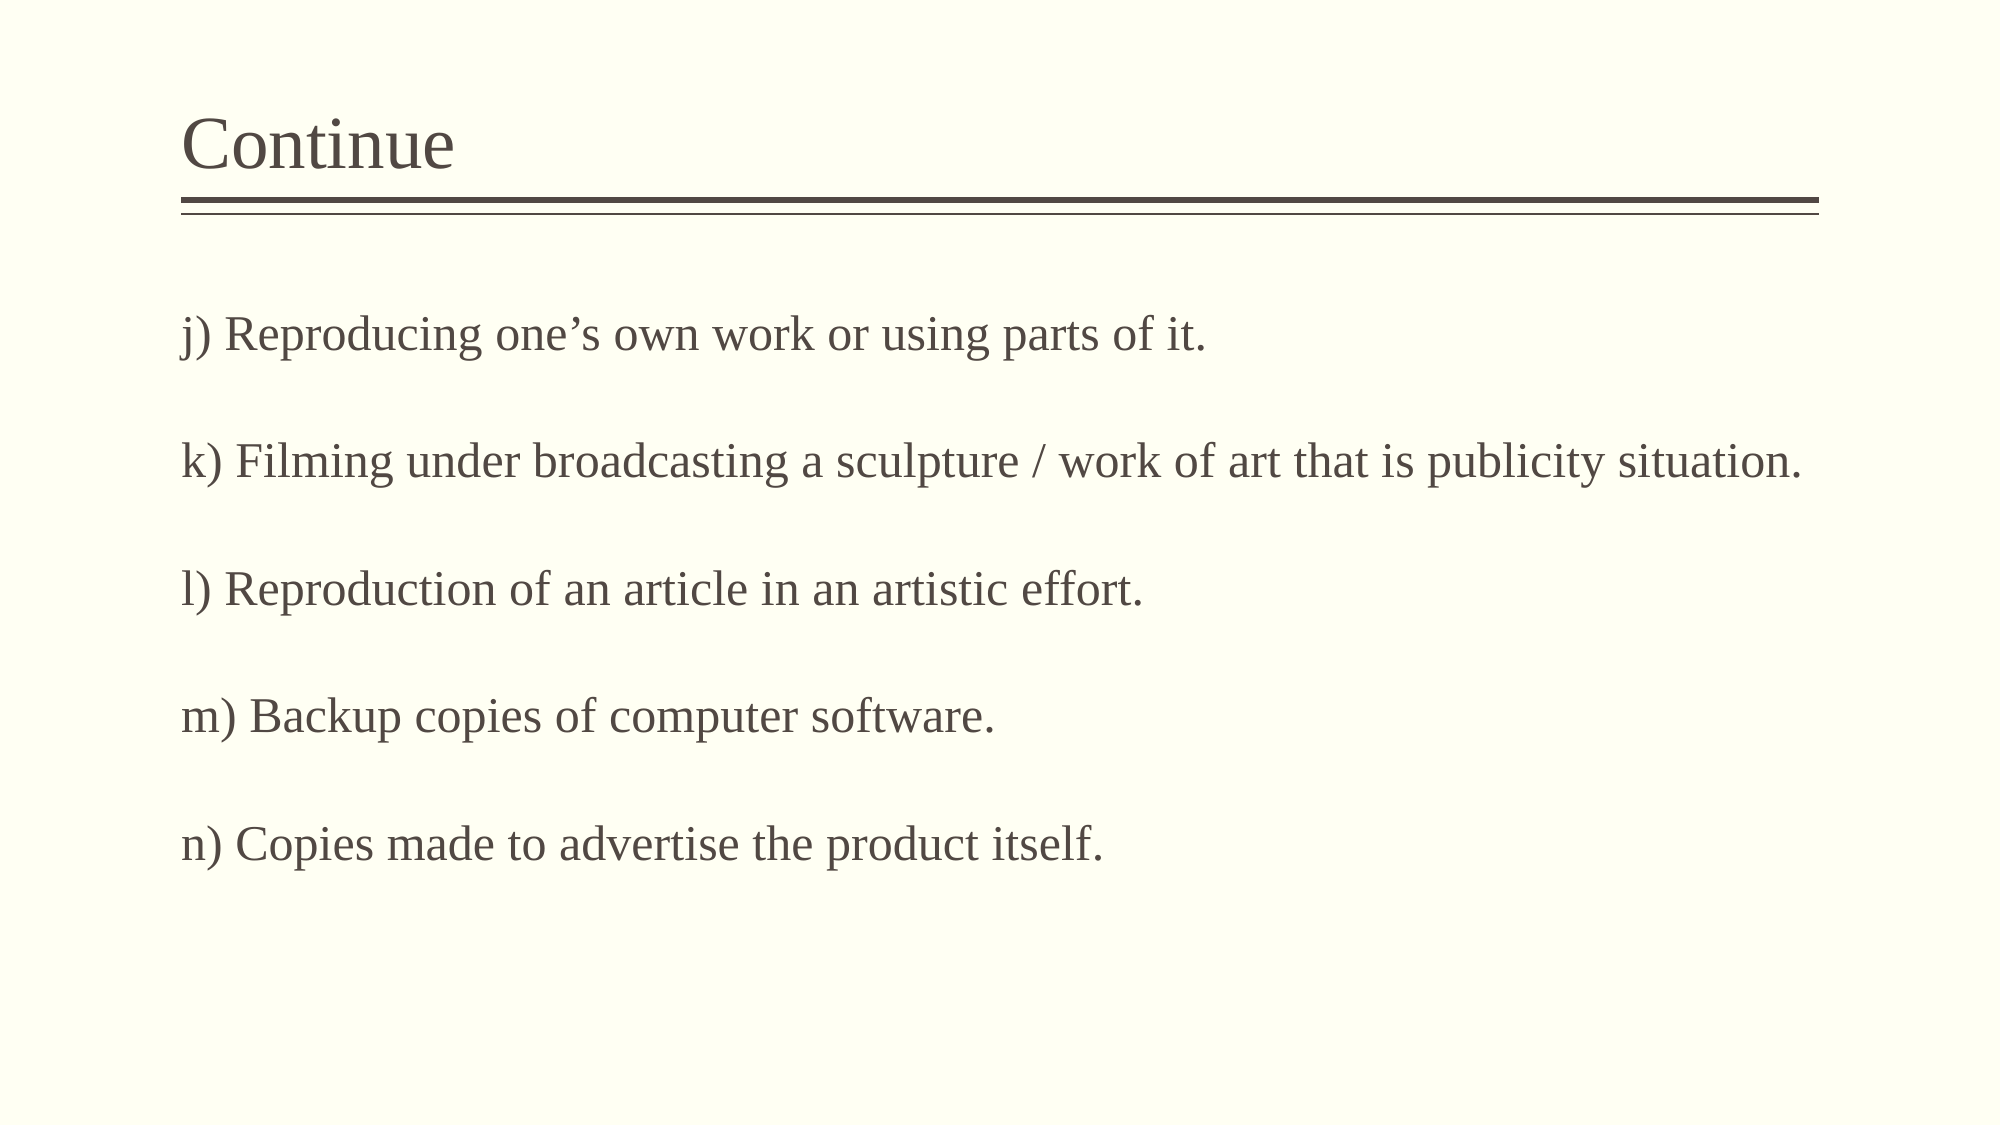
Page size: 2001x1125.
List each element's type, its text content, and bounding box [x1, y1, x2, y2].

list j) Reproducing one’s own work or using parts of it. k) Filming under broadcasting a sculpture / work of art that is publicity situation. l) Reproduction of an article in an artistic effort. m) Backup copies of computer software. n) Copies made to advertise the product itself. [181, 262, 1819, 1013]
title Continue [181, 12, 1819, 193]
